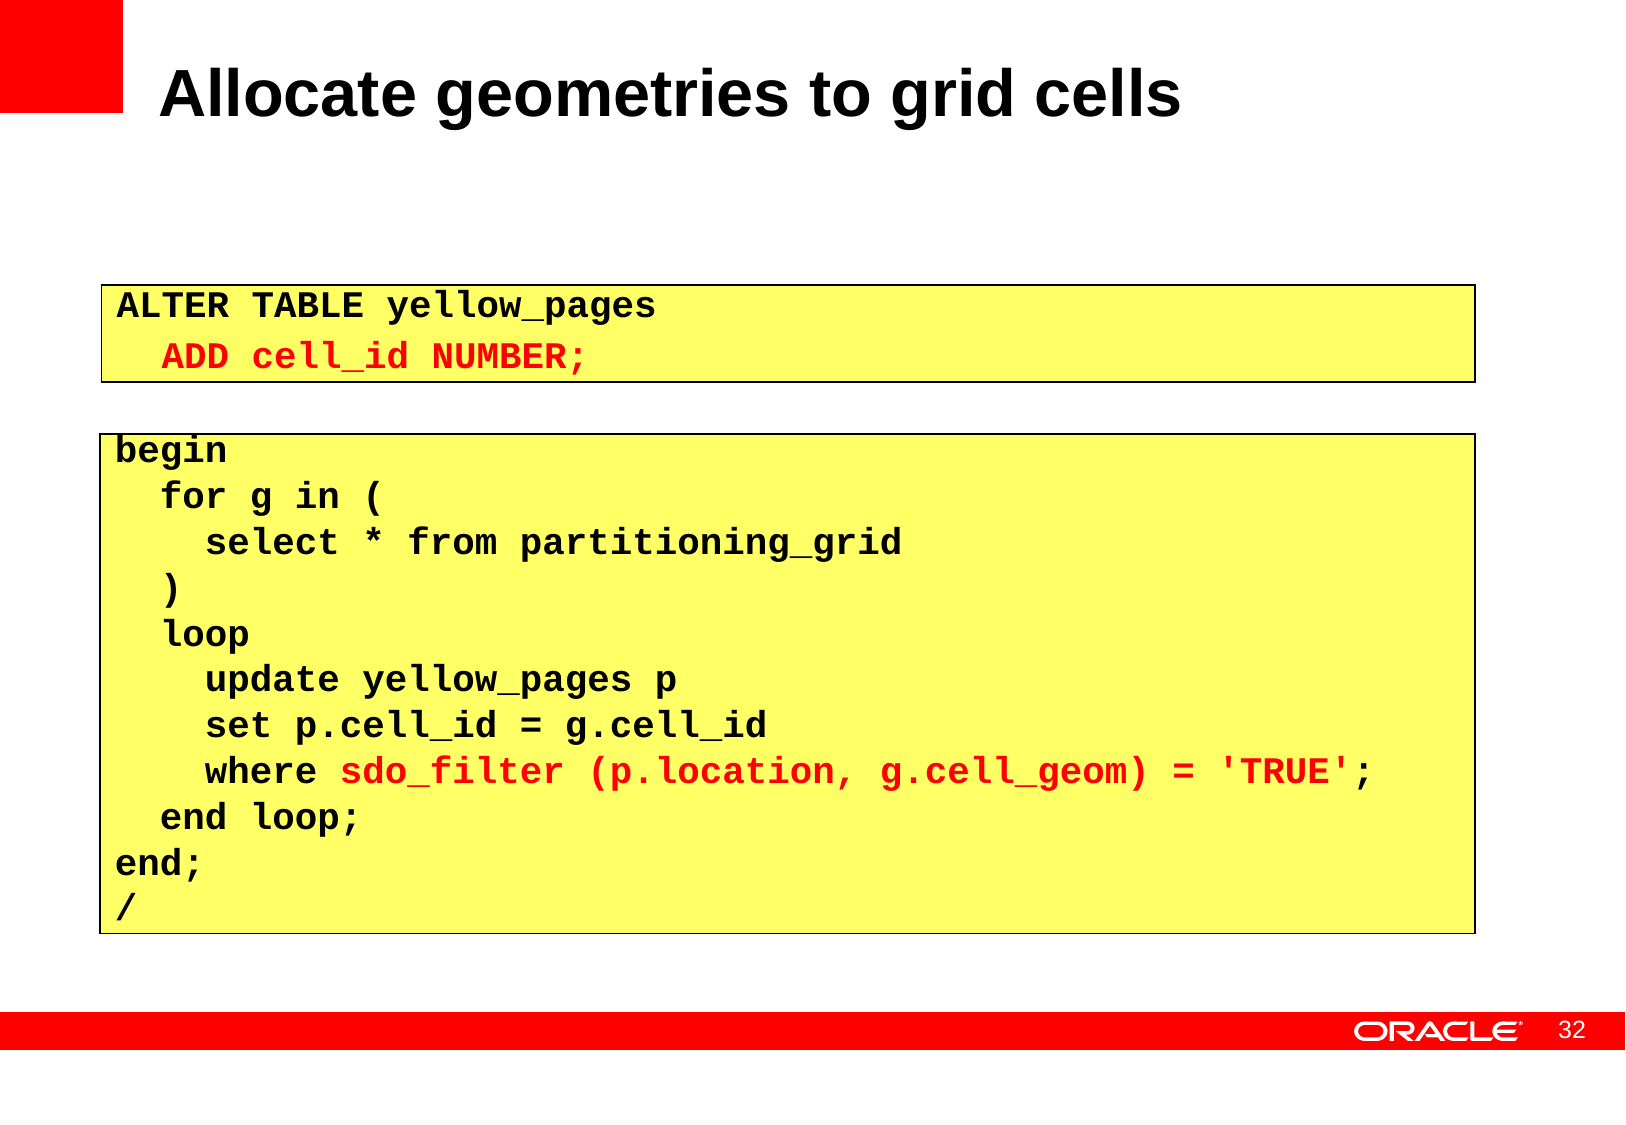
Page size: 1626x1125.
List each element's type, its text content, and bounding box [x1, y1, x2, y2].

text_box begin for g in ( select * from partitioning_grid ) loop update yellow_pages p set p.cell_id = g.cell_id where sdo_filter (p.location, g.cell_geom) = 'TRUE'; end loop; end; / [99, 433, 1475, 934]
picture [0, 1012, 1625, 1050]
picture [0, 0, 123, 113]
title Allocate geometries to grid cells [157, 49, 1506, 205]
text_box ALTER TABLE yellow_pages ADD cell_id NUMBER; [101, 285, 1475, 382]
